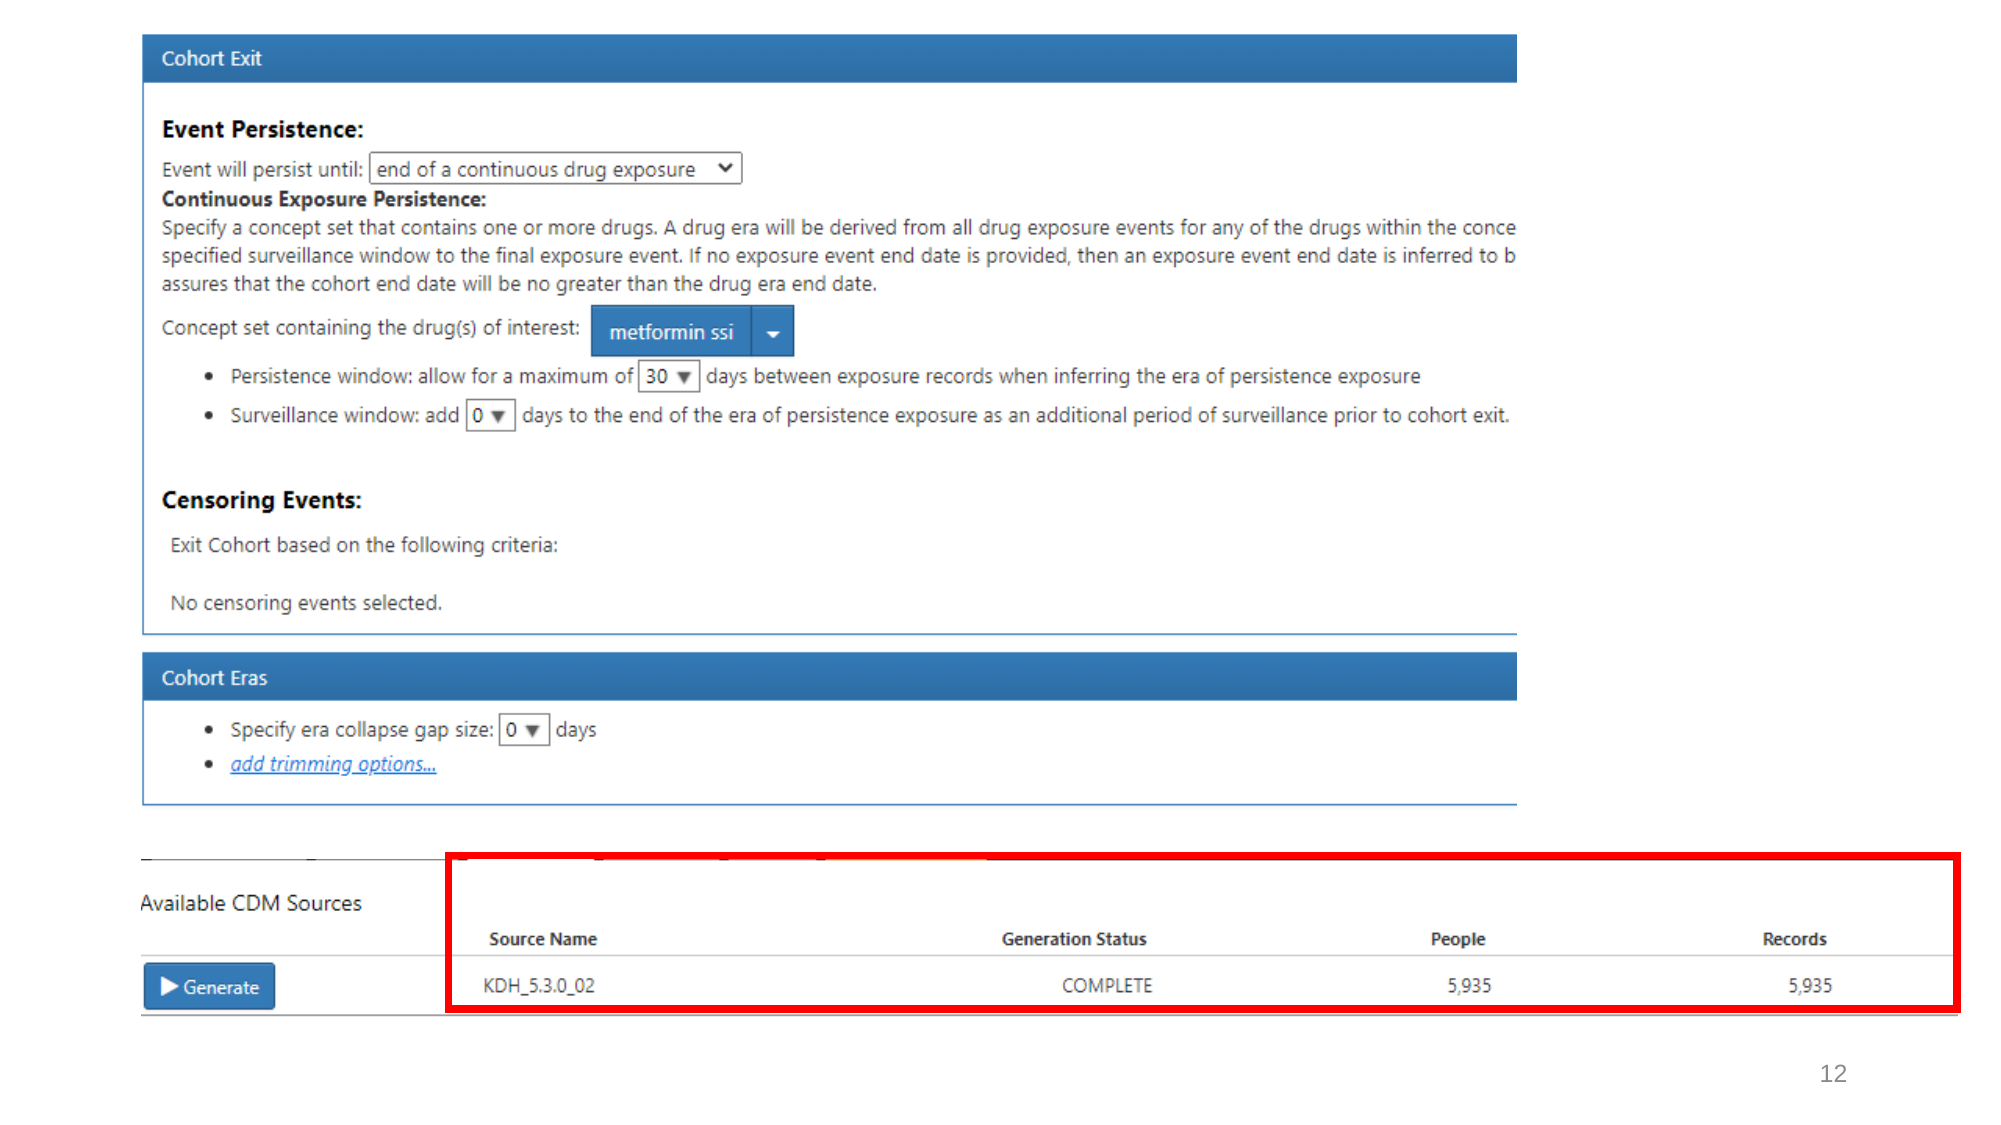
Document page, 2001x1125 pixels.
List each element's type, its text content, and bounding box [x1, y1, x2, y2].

slide_number 12 [1412, 1042, 1863, 1103]
text_box [447, 855, 1958, 859]
picture [141, 33, 1517, 812]
picture [141, 859, 1958, 1021]
